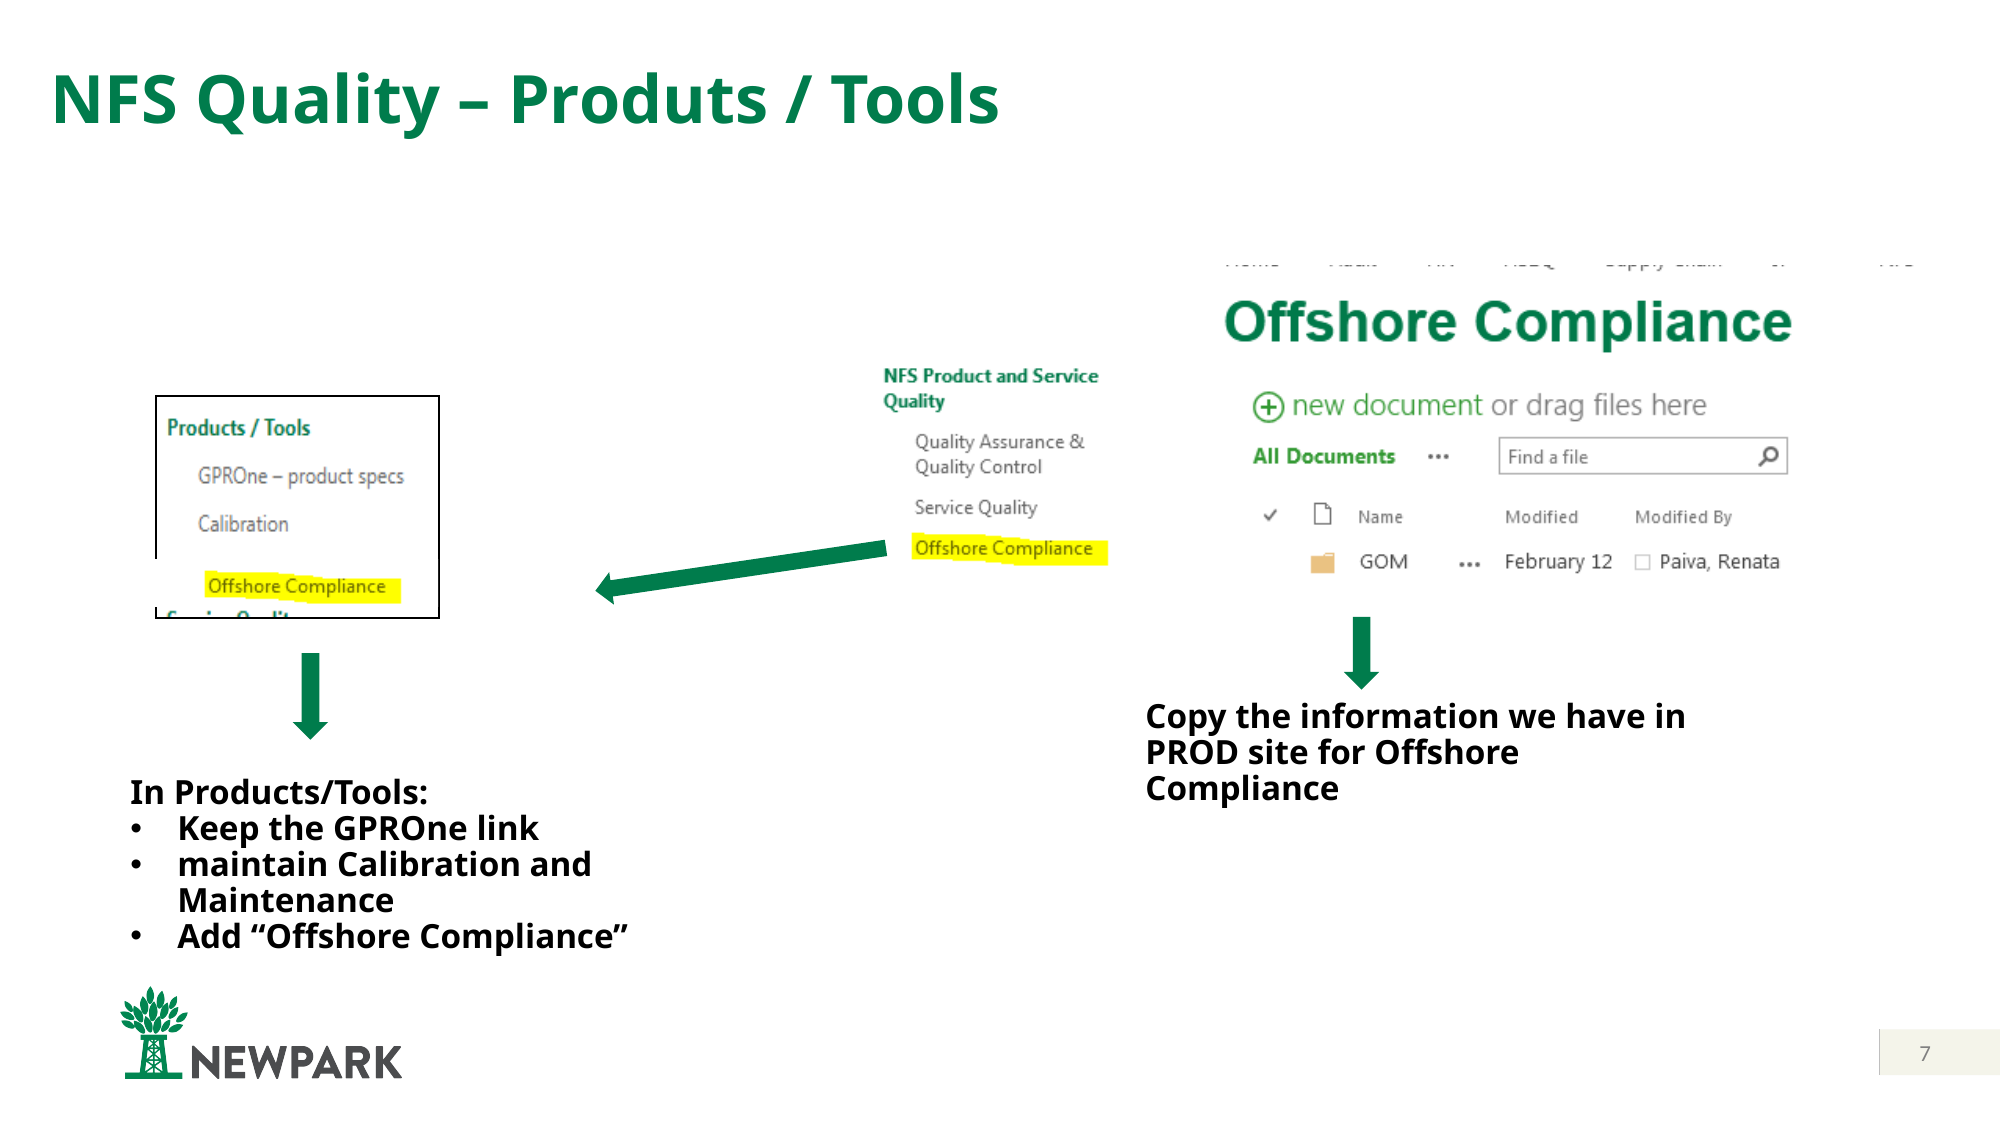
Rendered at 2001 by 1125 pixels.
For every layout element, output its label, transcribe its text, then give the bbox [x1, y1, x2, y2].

picture [120, 986, 402, 1079]
picture [1207, 265, 1926, 658]
text_box [290, 652, 331, 742]
slide_number 7 [1879, 1029, 1971, 1076]
text_box Copy the information we have in PROD site for Offshore Compliance [1145, 699, 1699, 808]
title NFS Quality – Produts / Tools [50, 65, 1811, 139]
text_box [593, 543, 854, 607]
picture [854, 353, 1146, 570]
picture [147, 397, 439, 617]
text_box [1341, 658, 1382, 692]
text_box In Products/Tools: Keep the GPROne link maintain Calibration and Maintenance Add “Offshore Compliance” [130, 775, 732, 956]
